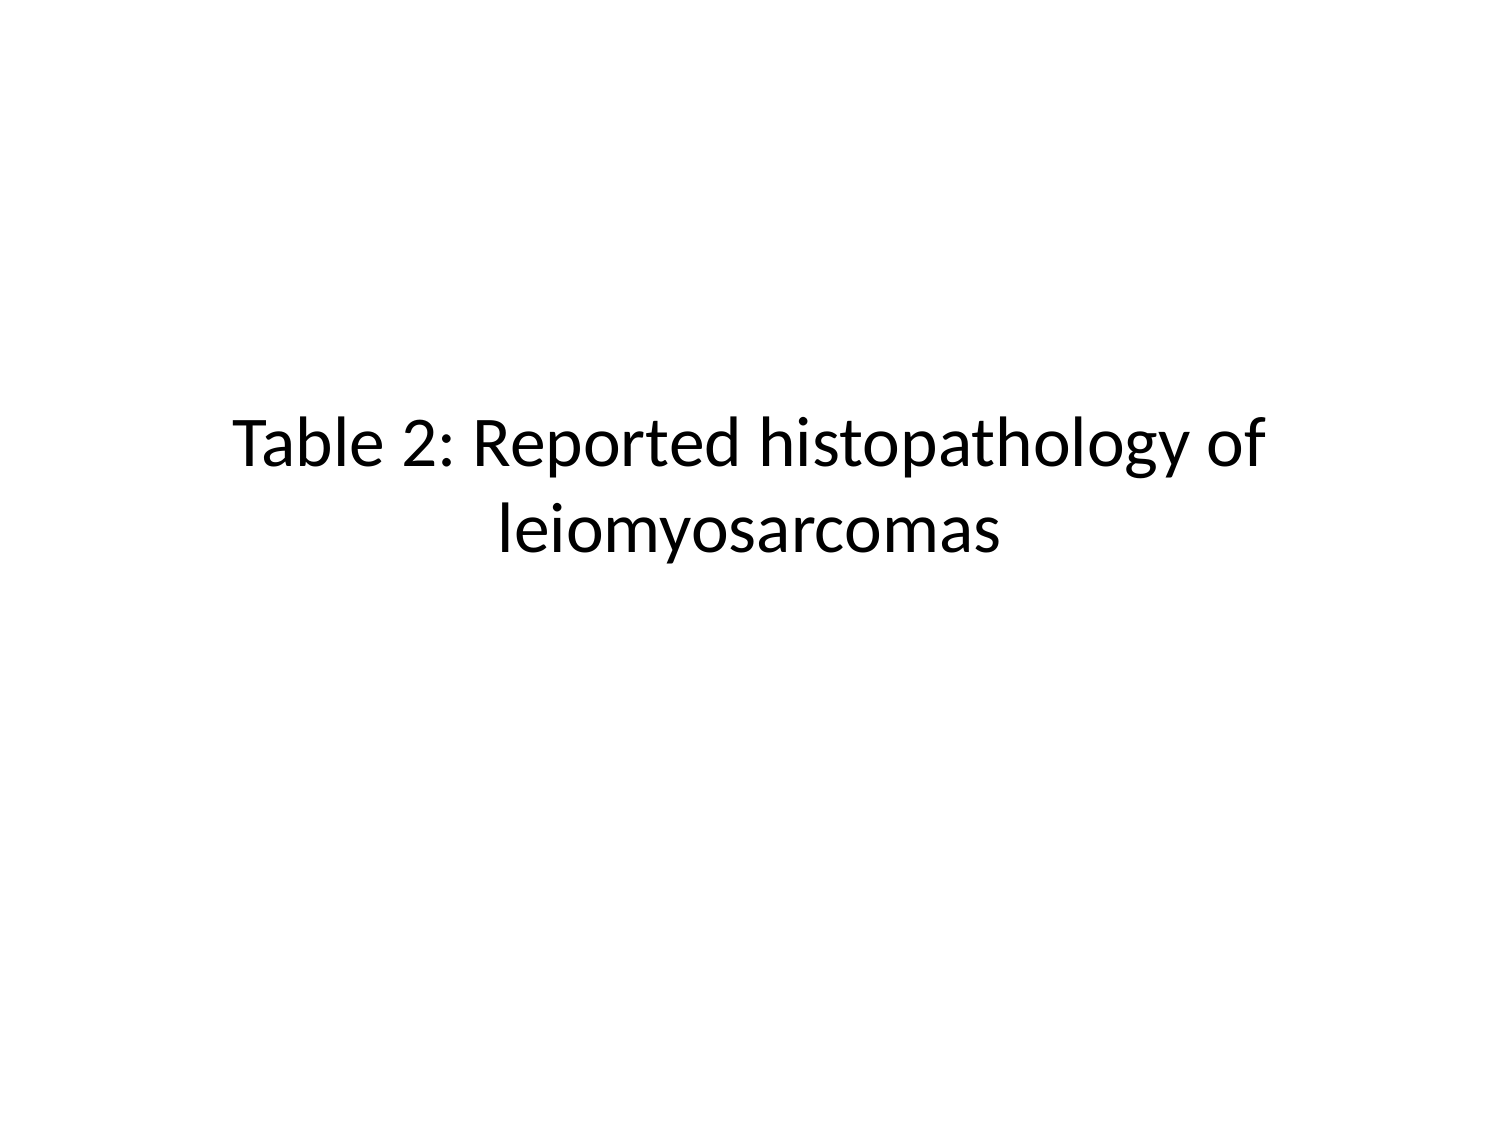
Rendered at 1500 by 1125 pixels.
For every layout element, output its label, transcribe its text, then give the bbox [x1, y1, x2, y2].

title Table 2: Reported histopathology of leiomyosarcomas [75, 387, 1425, 575]
